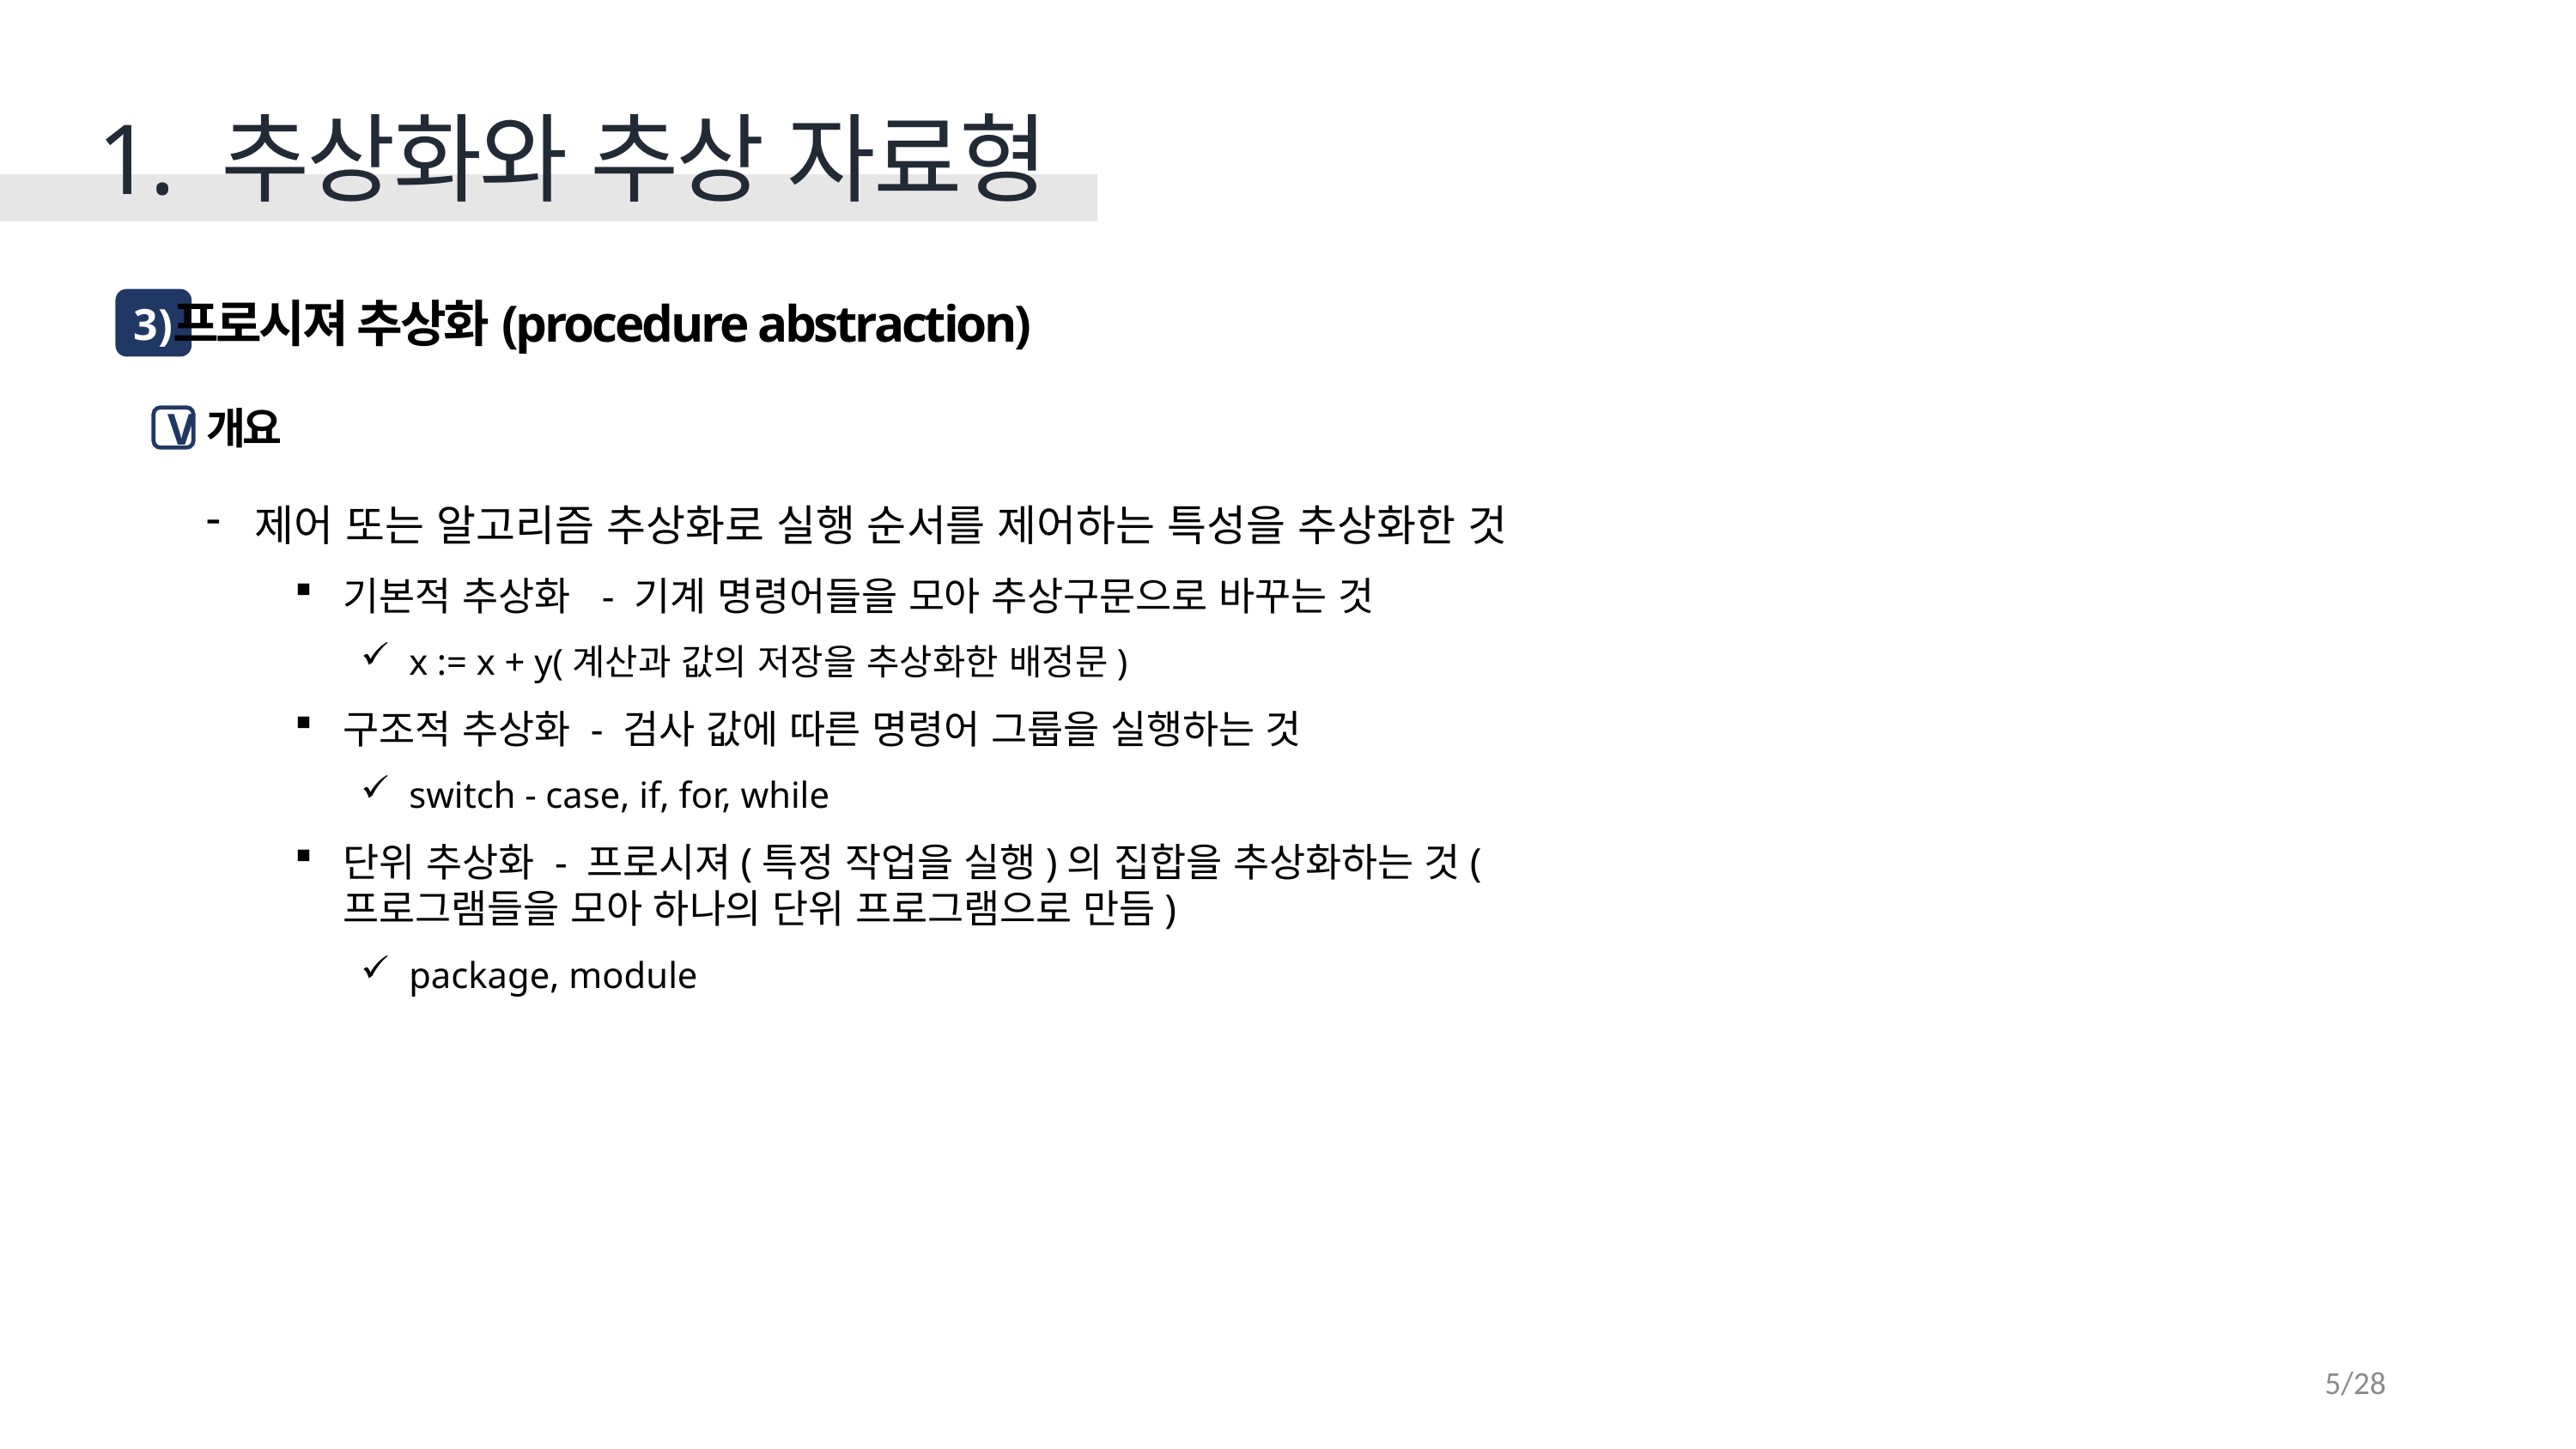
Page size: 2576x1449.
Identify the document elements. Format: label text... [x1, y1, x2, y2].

slide_number 5/28 [1819, 1343, 2399, 1421]
text_box 1. 추상화와 추상 자료형 [84, 91, 1061, 220]
text_box [0, 173, 1098, 222]
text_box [115, 286, 1013, 360]
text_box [153, 395, 1743, 460]
text_box 제어 또는 알고리즘 추상화로 실행 순서를 제어하는 특성을 추상화한 것 기본적 추상화 - 기계 명령어들을 모아 추상구문으로 바꾸는 것 x := x + y(계산과 값의 저장을 추상화한 배정문) 구조적 추상화 - 검사 값에 따른 명령어 그룹을 실행하는 것 switch - case, if, for, while 단위 추상화 - 프로시져(특정 작업을 실행)의 집합을 추상화하는 것(프로그램들을 모아 하나의 단위 프로그램으로 만듬) package, module [193, 470, 1587, 1003]
